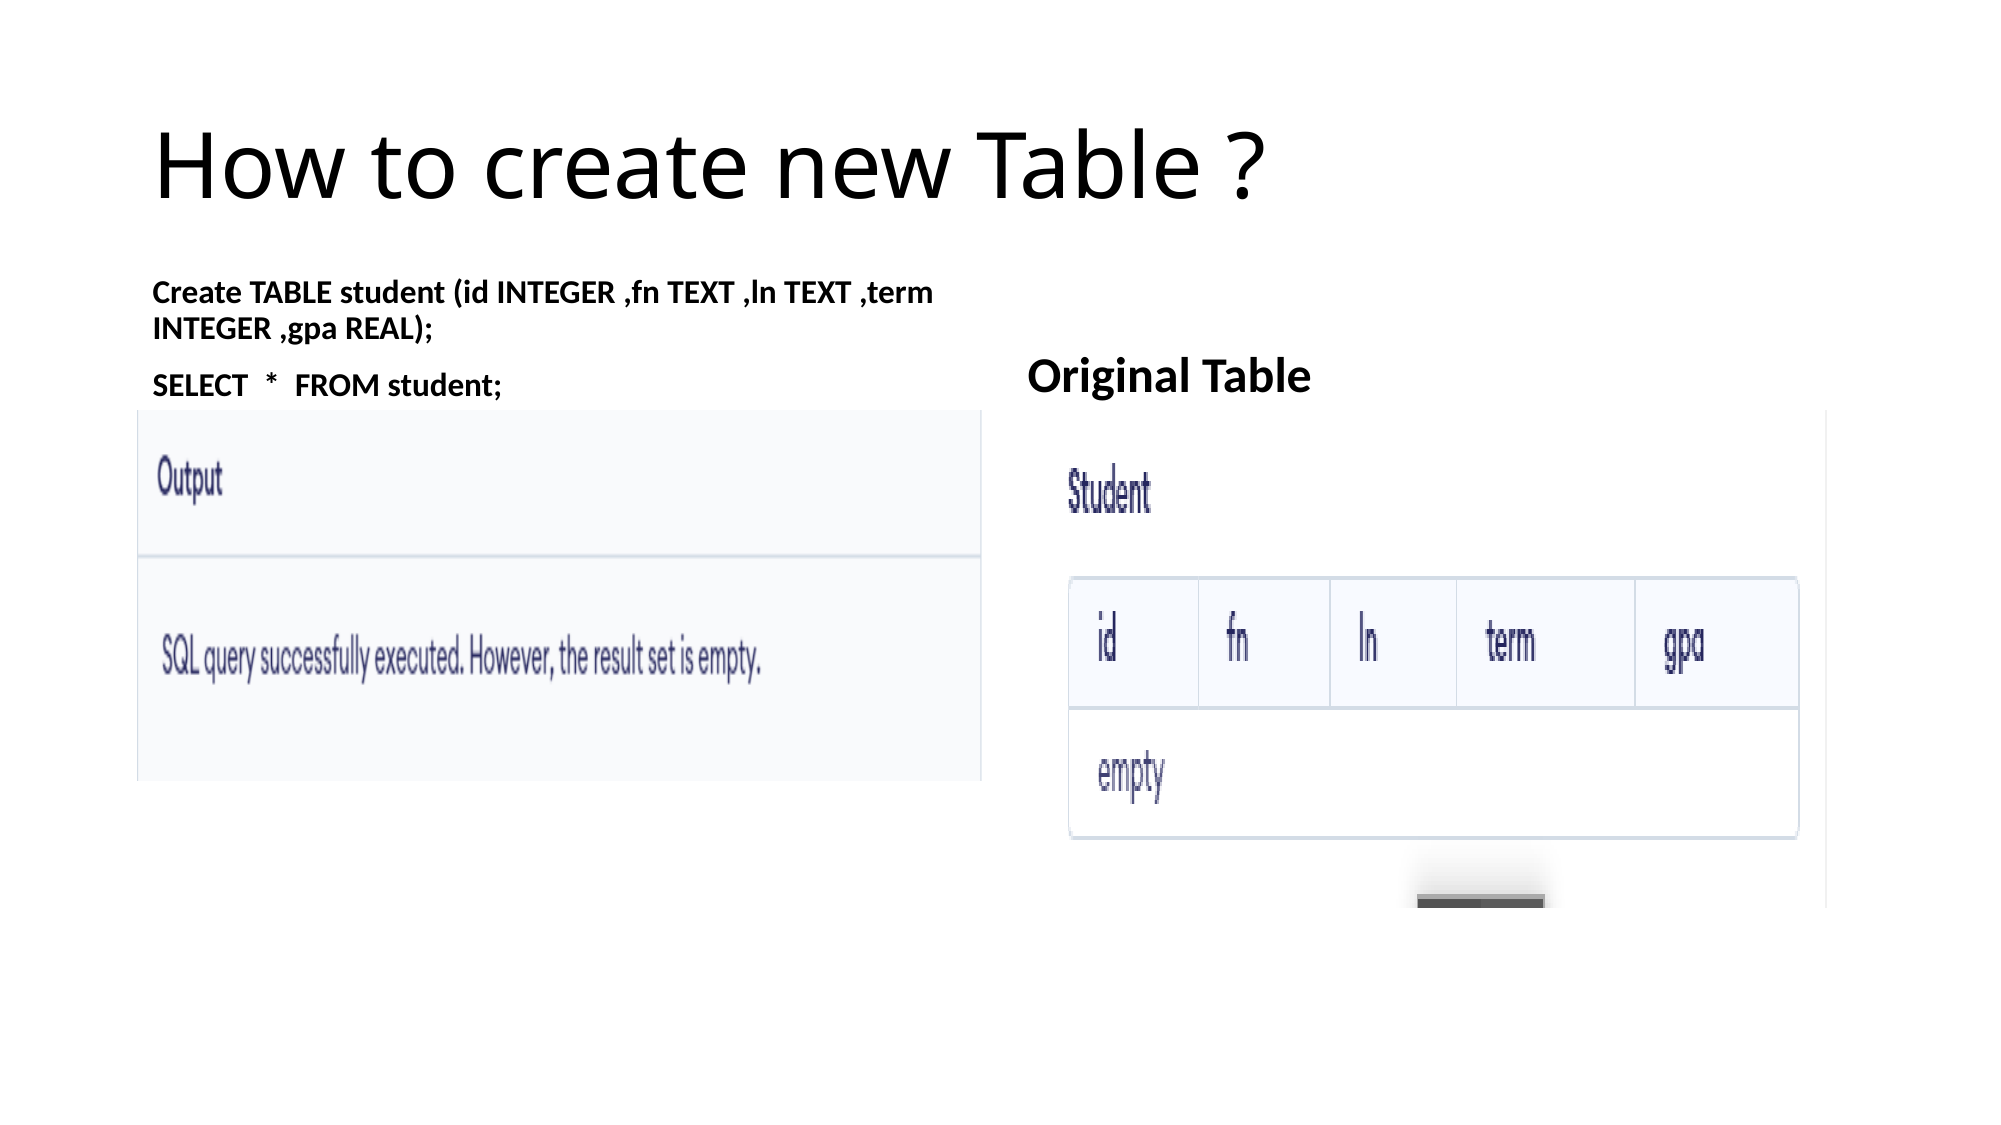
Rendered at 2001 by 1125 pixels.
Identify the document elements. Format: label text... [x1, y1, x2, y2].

title How to create new Table ? [137, 59, 1863, 278]
list Original Table [1012, 275, 1863, 411]
list Create TABLE student (id INTEGER ,fn TEXT ,ln TEXT ,term INTEGER ,gpa REAL); SELECT * FROM student; [137, 275, 984, 410]
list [137, 410, 984, 781]
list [1048, 410, 1827, 908]
